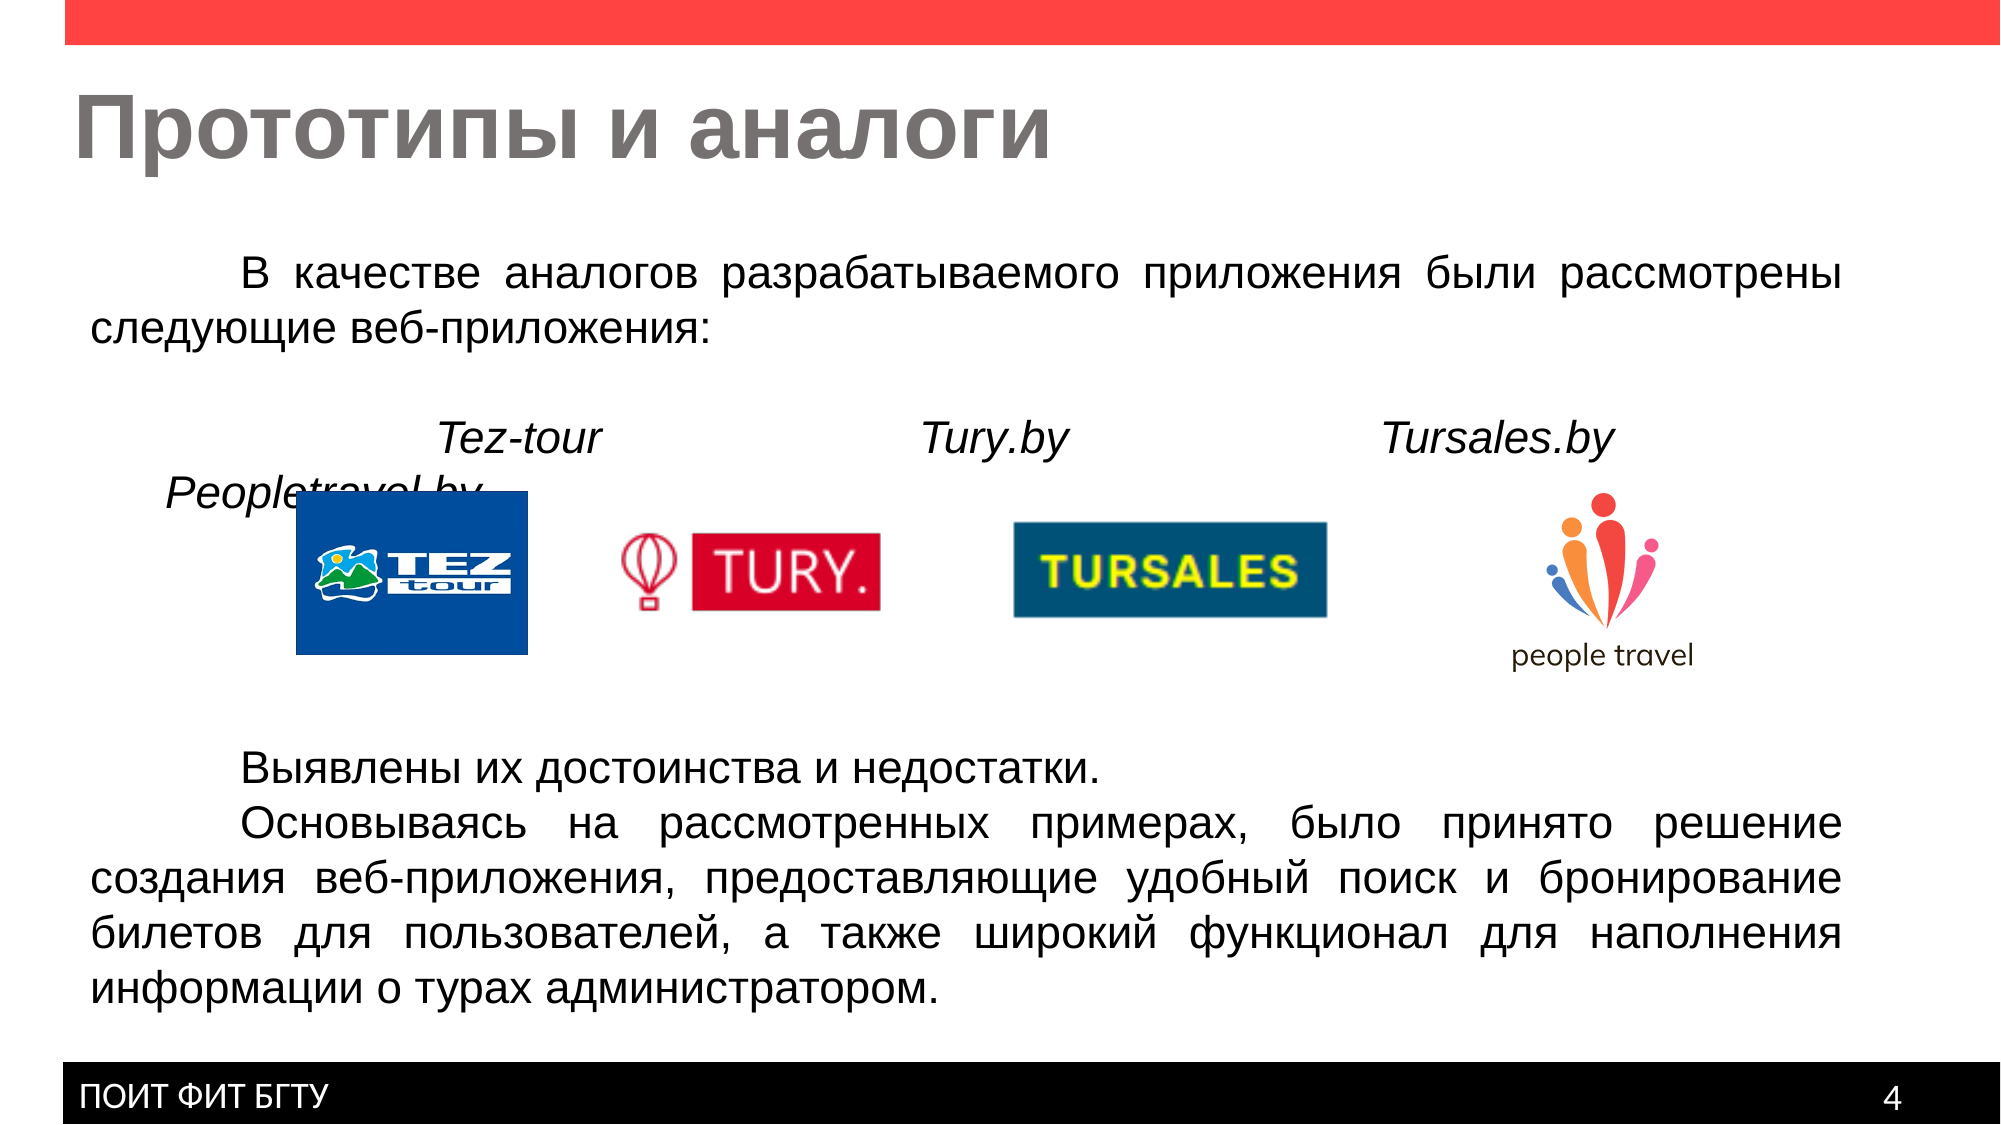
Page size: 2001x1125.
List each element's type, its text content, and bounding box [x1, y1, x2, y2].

picture [296, 491, 528, 656]
text_box В качестве аналогов разрабатываемого приложения были рассмотрены следующие веб-приложения: Tez-tour Tury.by Tursales.by Peopletravel.by. Выявлены их достоинства и недостатки. Основываясь на рассмотренных примерах, было принято решение создания веб-приложения, предоставляющие удобный поиск и бронирование билетов для пользователей, а также широкий функционал для наполнения информации о турах администратором. [75, 235, 1859, 1075]
picture [985, 496, 1363, 640]
text_box Прототипы и аналоги [58, 72, 1785, 290]
picture [536, 362, 956, 781]
picture [1502, 481, 1701, 680]
